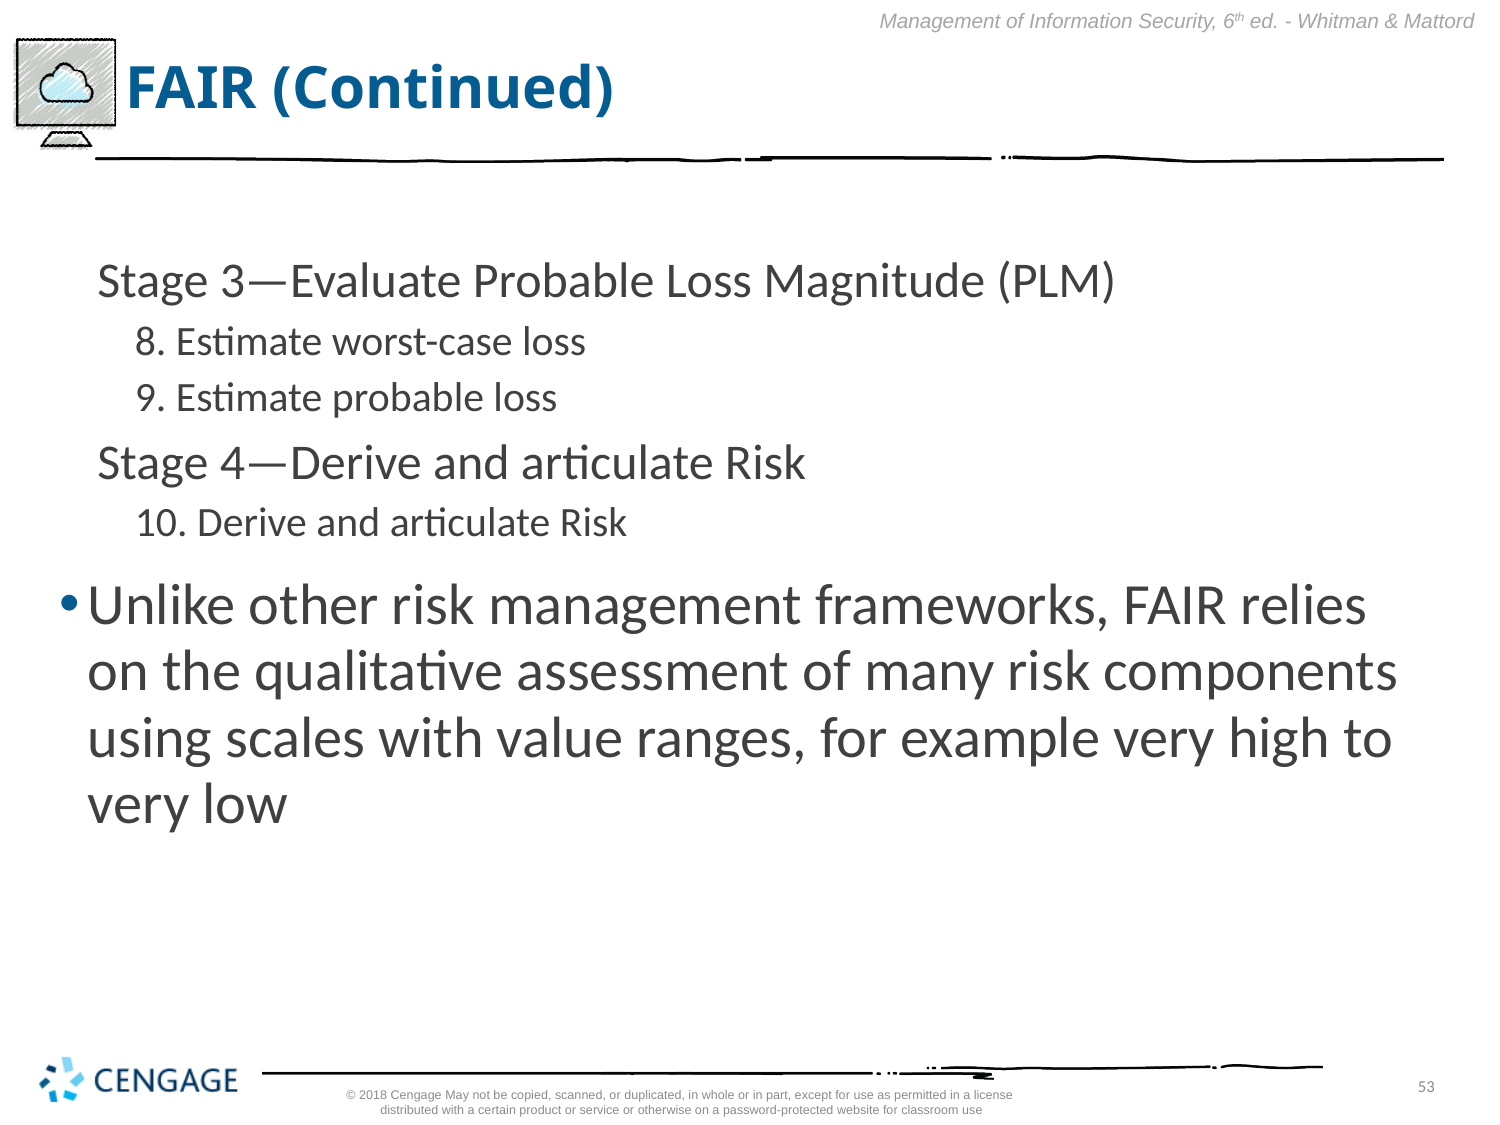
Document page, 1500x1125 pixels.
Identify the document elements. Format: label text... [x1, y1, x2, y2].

picture [262, 1064, 1323, 1080]
picture [95, 155, 1444, 163]
picture [19, 1043, 250, 1115]
title FAIR (Continued) [125, 60, 1442, 121]
picture [13, 36, 117, 151]
list Stage 3—Evaluate Probable Loss Magnitude (PLM) 8. Estimate worst-case loss 9. Estimate probable loss Stage 4—Derive and articulate Risk 10. Derive and articulate Risk Unlike other risk management frameworks, FAIR relies on the qualitative assessment of many risk components using scales with value ranges, for example very high to very low [59, 252, 1441, 849]
